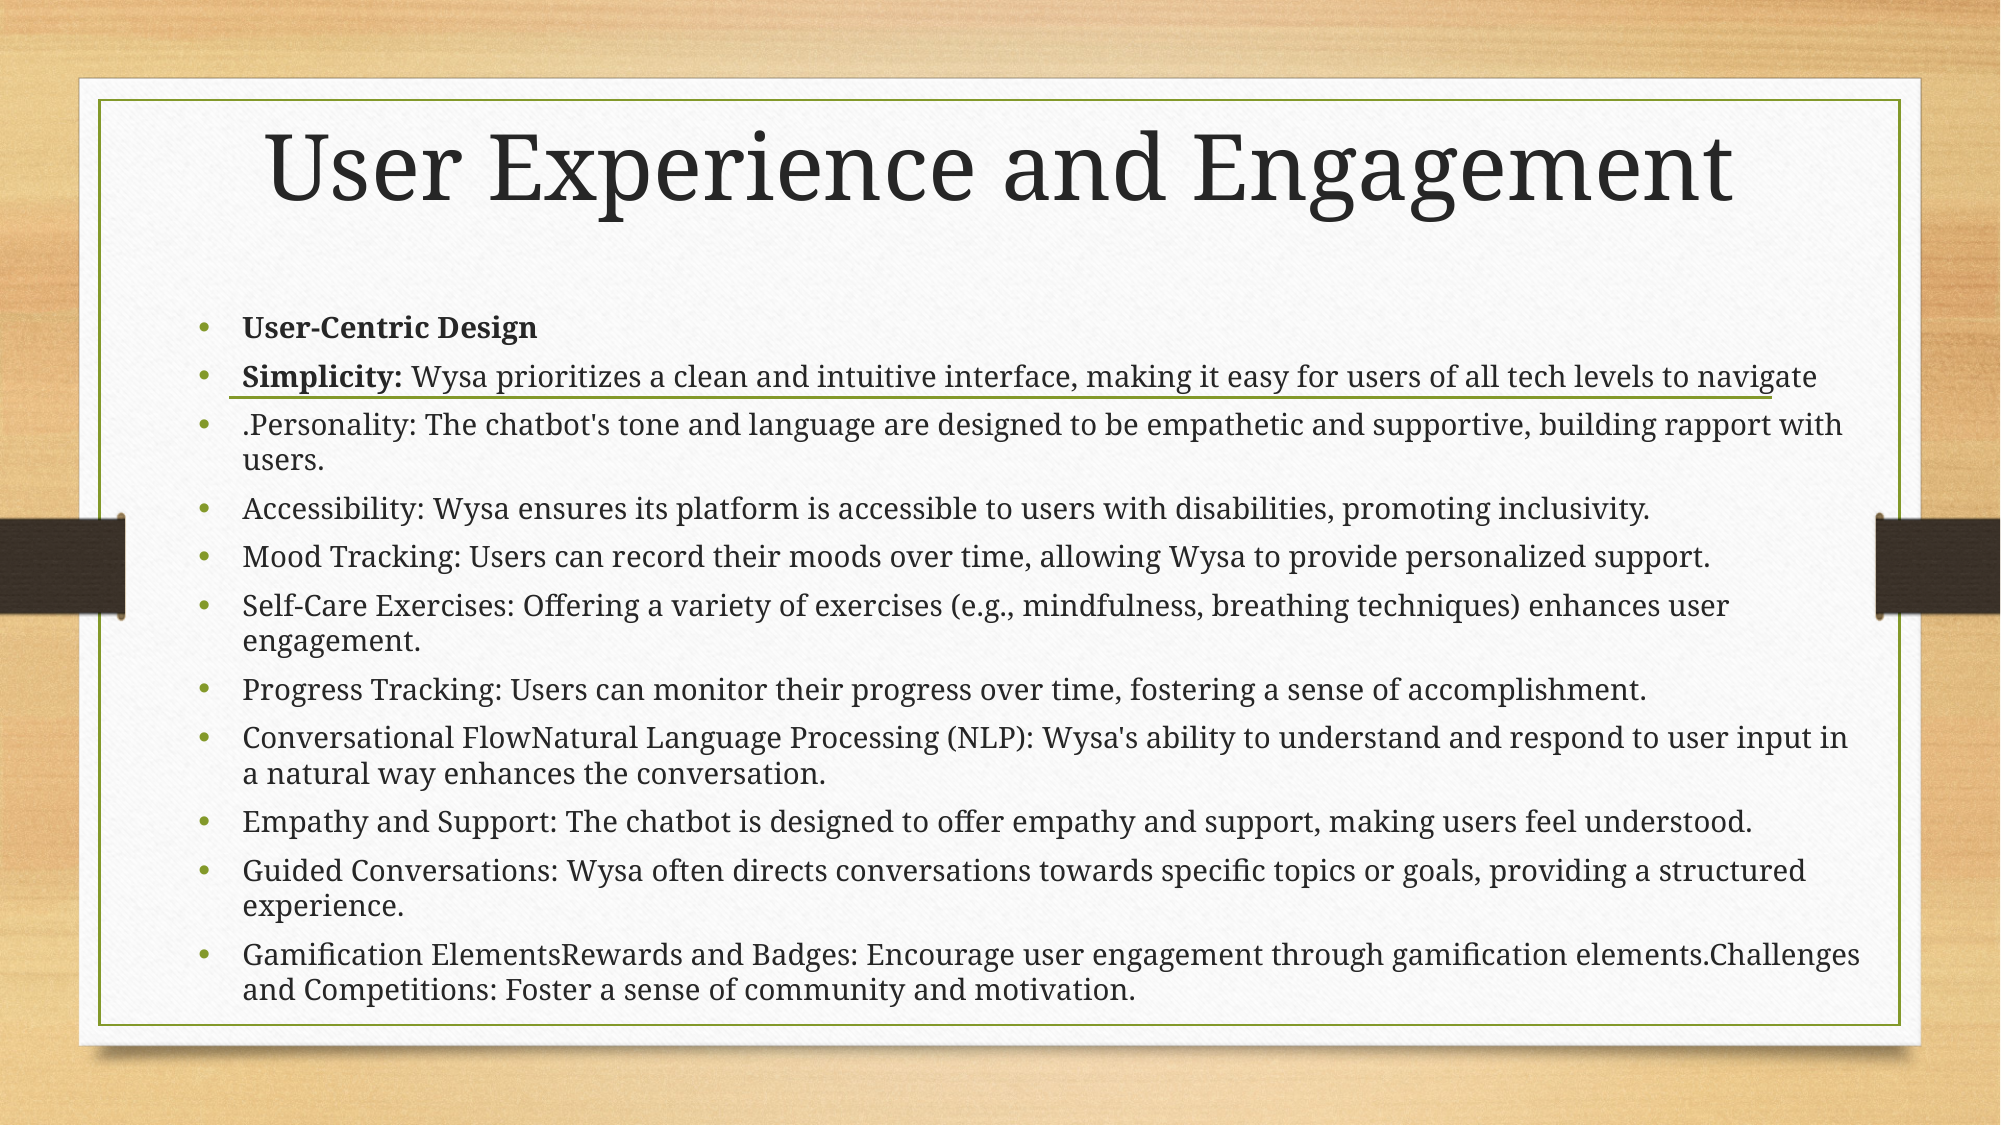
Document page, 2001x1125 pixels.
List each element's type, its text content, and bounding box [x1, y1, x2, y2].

picture [0, 0, 2001, 1125]
title User Experience and Engagement [212, 56, 1788, 271]
list User-Centric Design Simplicity: Wysa prioritizes a clean and intuitive interface, making it easy for users of all tech levels to navigate .Personality: The chatbot's tone and language are designed to be empathetic and supportive, building rapport with users. Accessibility: Wysa ensures its platform is accessible to users with disabilities, promoting inclusivity. Mood Tracking: Users can record their moods over time, allowing Wysa to provide personalized support. Self-Care Exercises: Offering a variety of exercises (e.g., mindfulness, breathing techniques) enhances user engagement. Progress Tracking: Users can monitor their progress over time, fostering a sense of accomplishment. Conversational FlowNatural Language Processing (NLP): Wysa's ability to understand and respond to user input in a natural way enhances the conversation. Empathy and Support: The chatbot is designed to offer empathy and support, making users feel understood. Guided Conversations: Wysa often directs conversations towards specific topics or goals, providing a structured experience. Gamification ElementsRewards and Badges: Encourage user engagement through gamification elements.Challenges and Competitions: Foster a sense of community and motivation. [183, 301, 1887, 1034]
